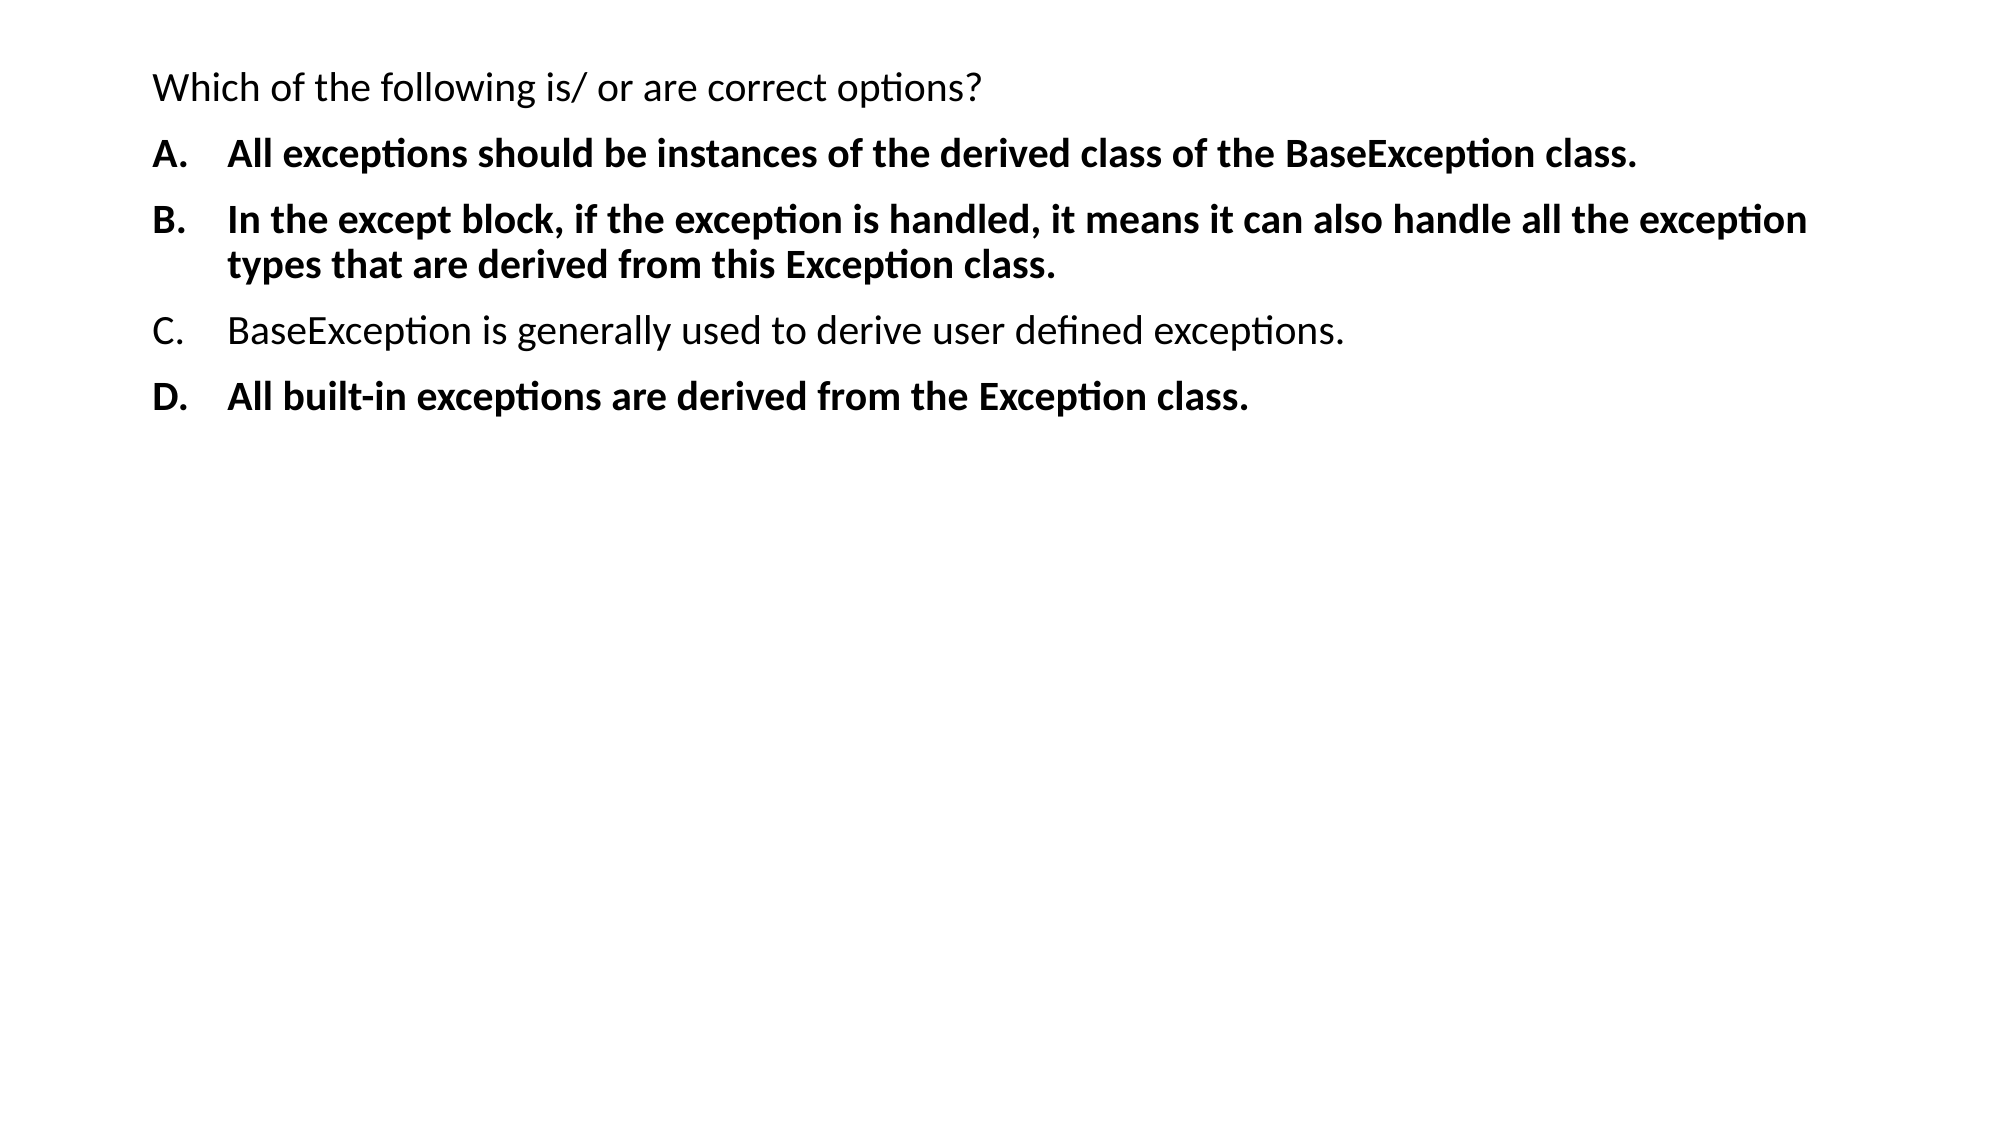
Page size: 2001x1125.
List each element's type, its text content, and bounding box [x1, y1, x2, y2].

list Which of the following is/ or are correct options? All exceptions should be instances of the derived class of the BaseException class. In the except block, if the exception is handled, it means it can also handle all the exception types that are derived from this Exception class. BaseException is generally used to derive user defined exceptions. All built-in exceptions are derived from the Exception class. [137, 58, 1863, 1014]
